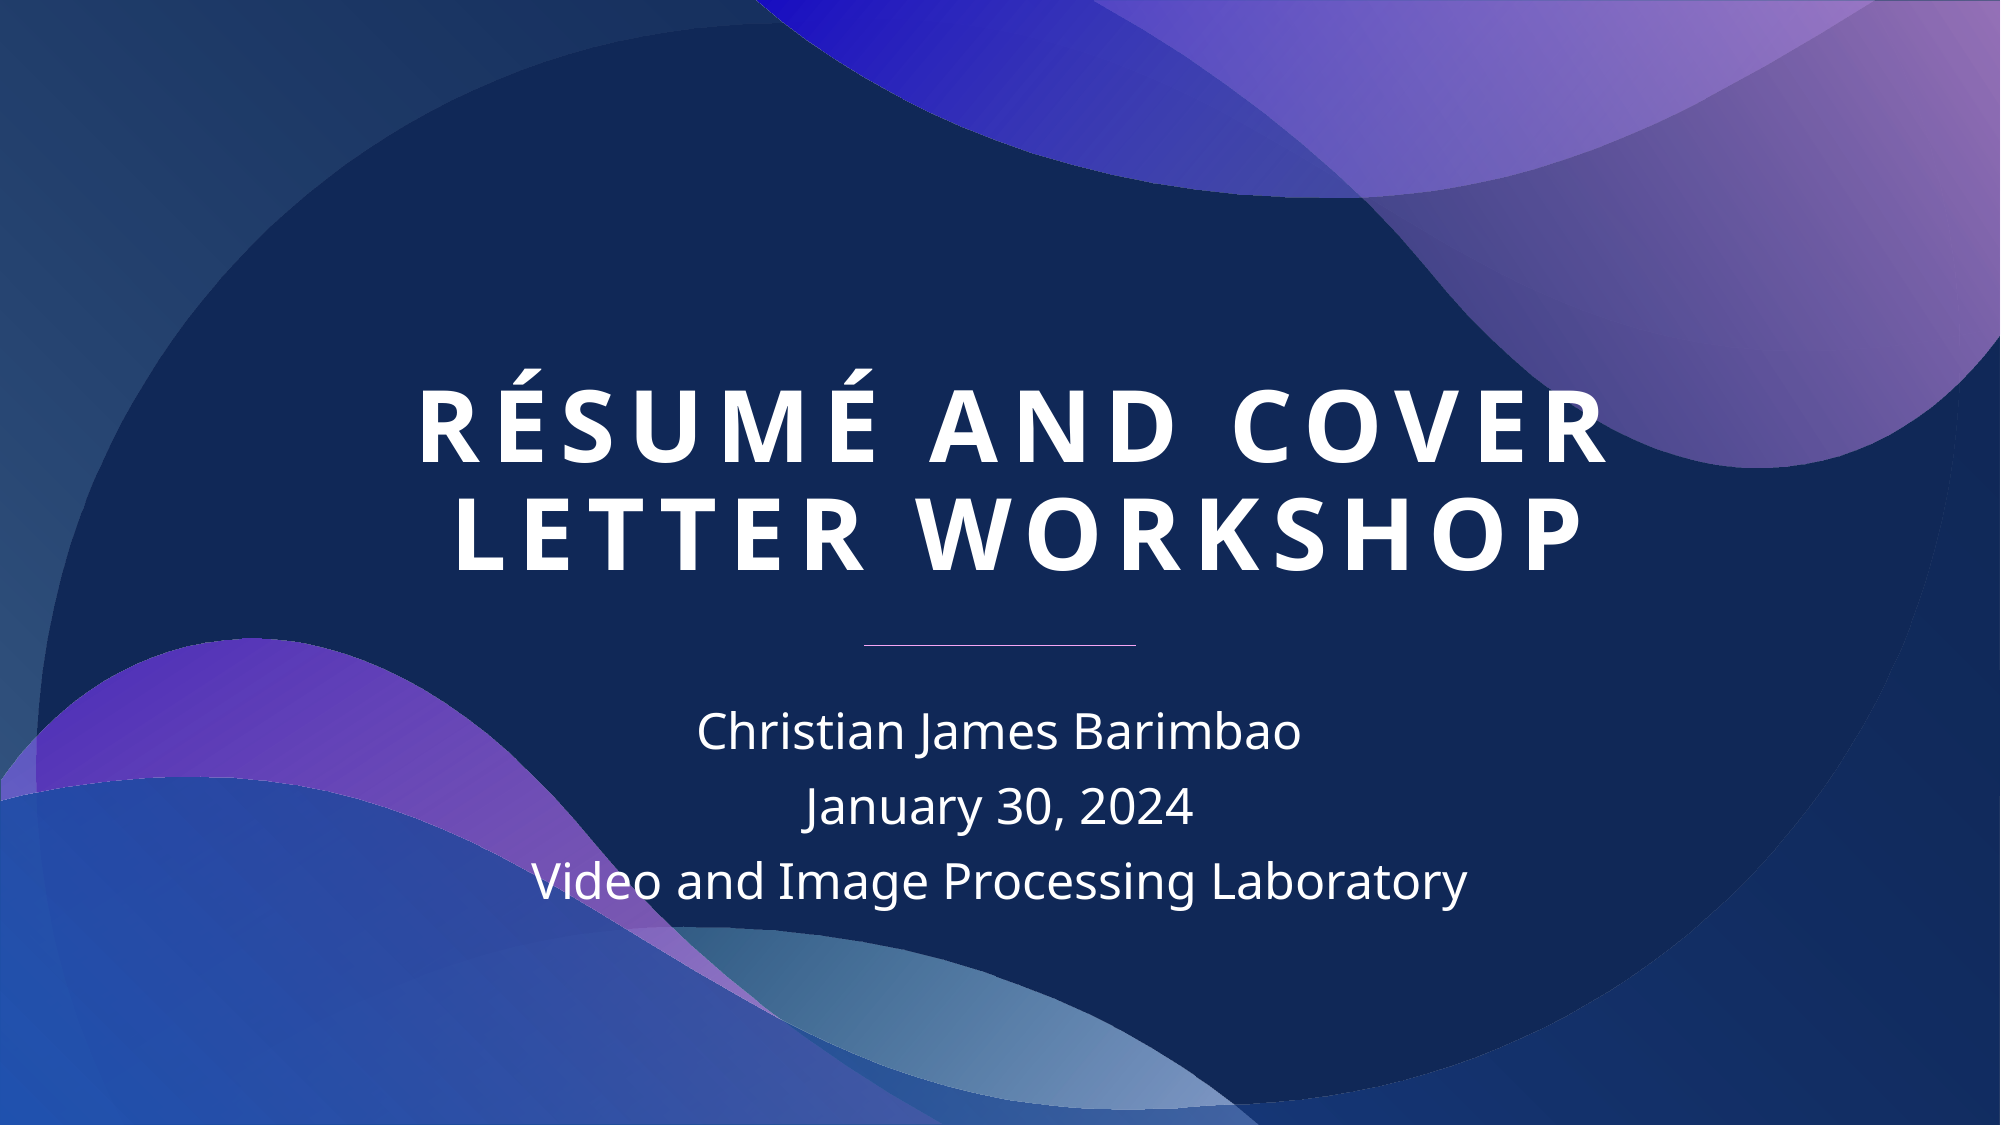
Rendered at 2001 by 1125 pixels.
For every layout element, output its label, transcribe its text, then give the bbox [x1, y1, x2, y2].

subtitle Christian James Barimbao January 30, 2024 Video and Image Processing Laboratory [420, 698, 1580, 934]
title RÉsumÉ and cover letter workshop [203, 356, 1832, 600]
